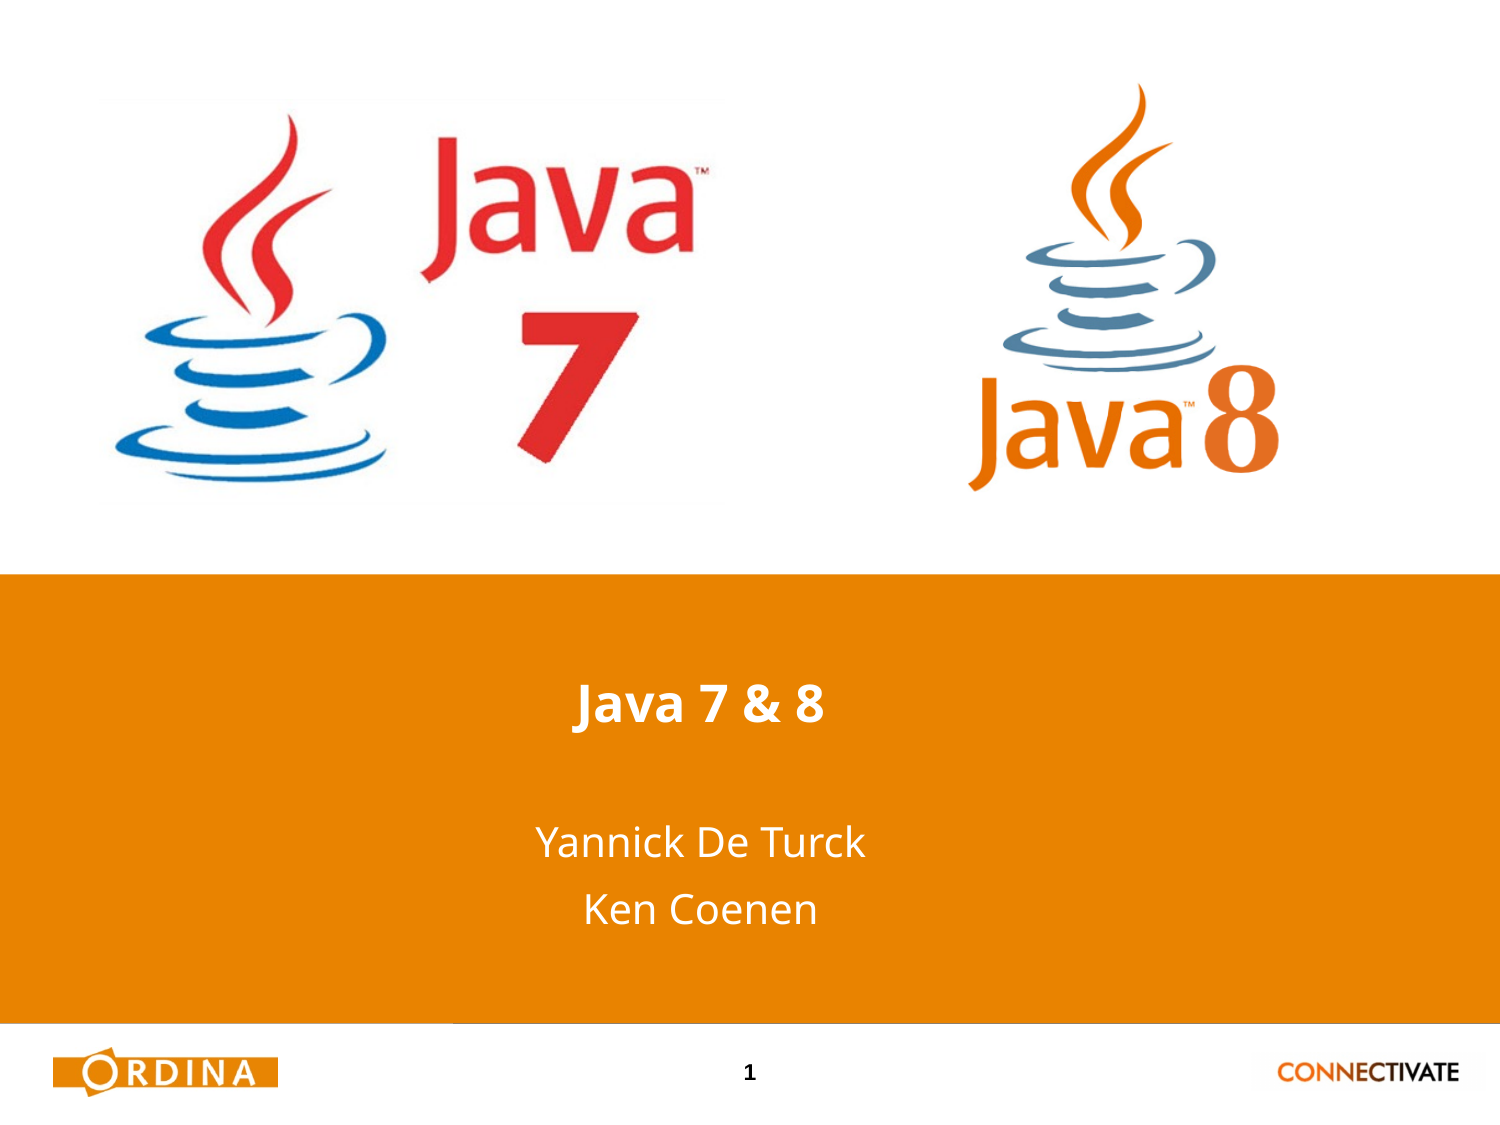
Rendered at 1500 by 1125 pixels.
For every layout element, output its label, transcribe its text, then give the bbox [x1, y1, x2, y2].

subtitle Java 7 & 8 Yannick De Turck Ken Coenen [250, 662, 1152, 951]
title [229, 574, 1307, 626]
picture [53, 1047, 278, 1097]
picture [899, 49, 1338, 518]
picture [99, 99, 726, 506]
picture [1252, 1053, 1486, 1091]
